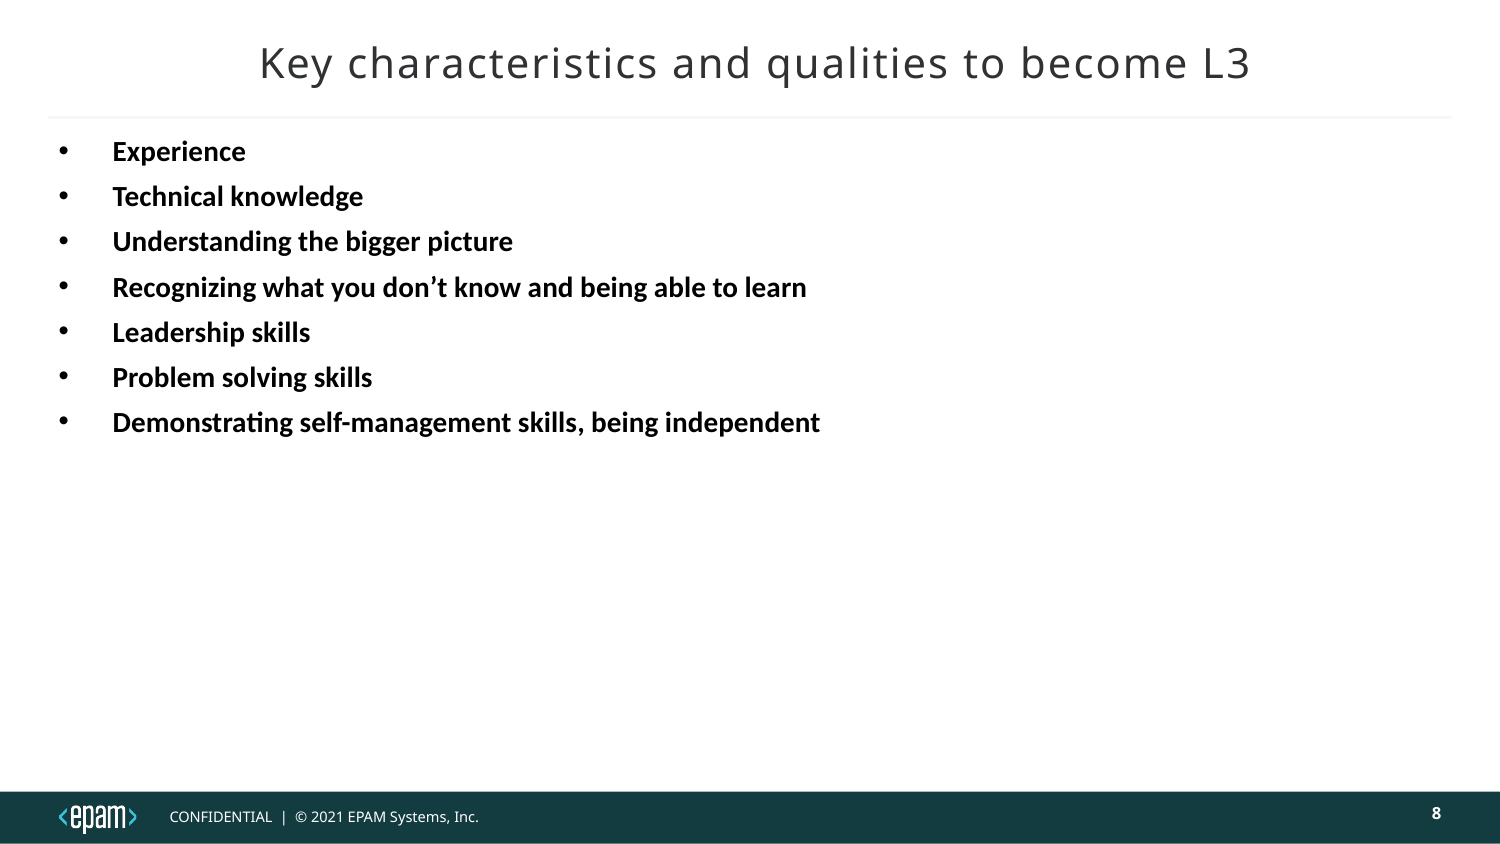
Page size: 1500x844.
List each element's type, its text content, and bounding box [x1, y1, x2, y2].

title Key characteristics and qualities to become L3 [58, 37, 1452, 87]
slide_number 8 [1216, 791, 1442, 844]
list Experience Technical knowledge Understanding the bigger picture Recognizing what you don’t know and being able to learn Leadership skills Problem solving skills Demonstrating self-management skills, being independent [58, 134, 1442, 765]
